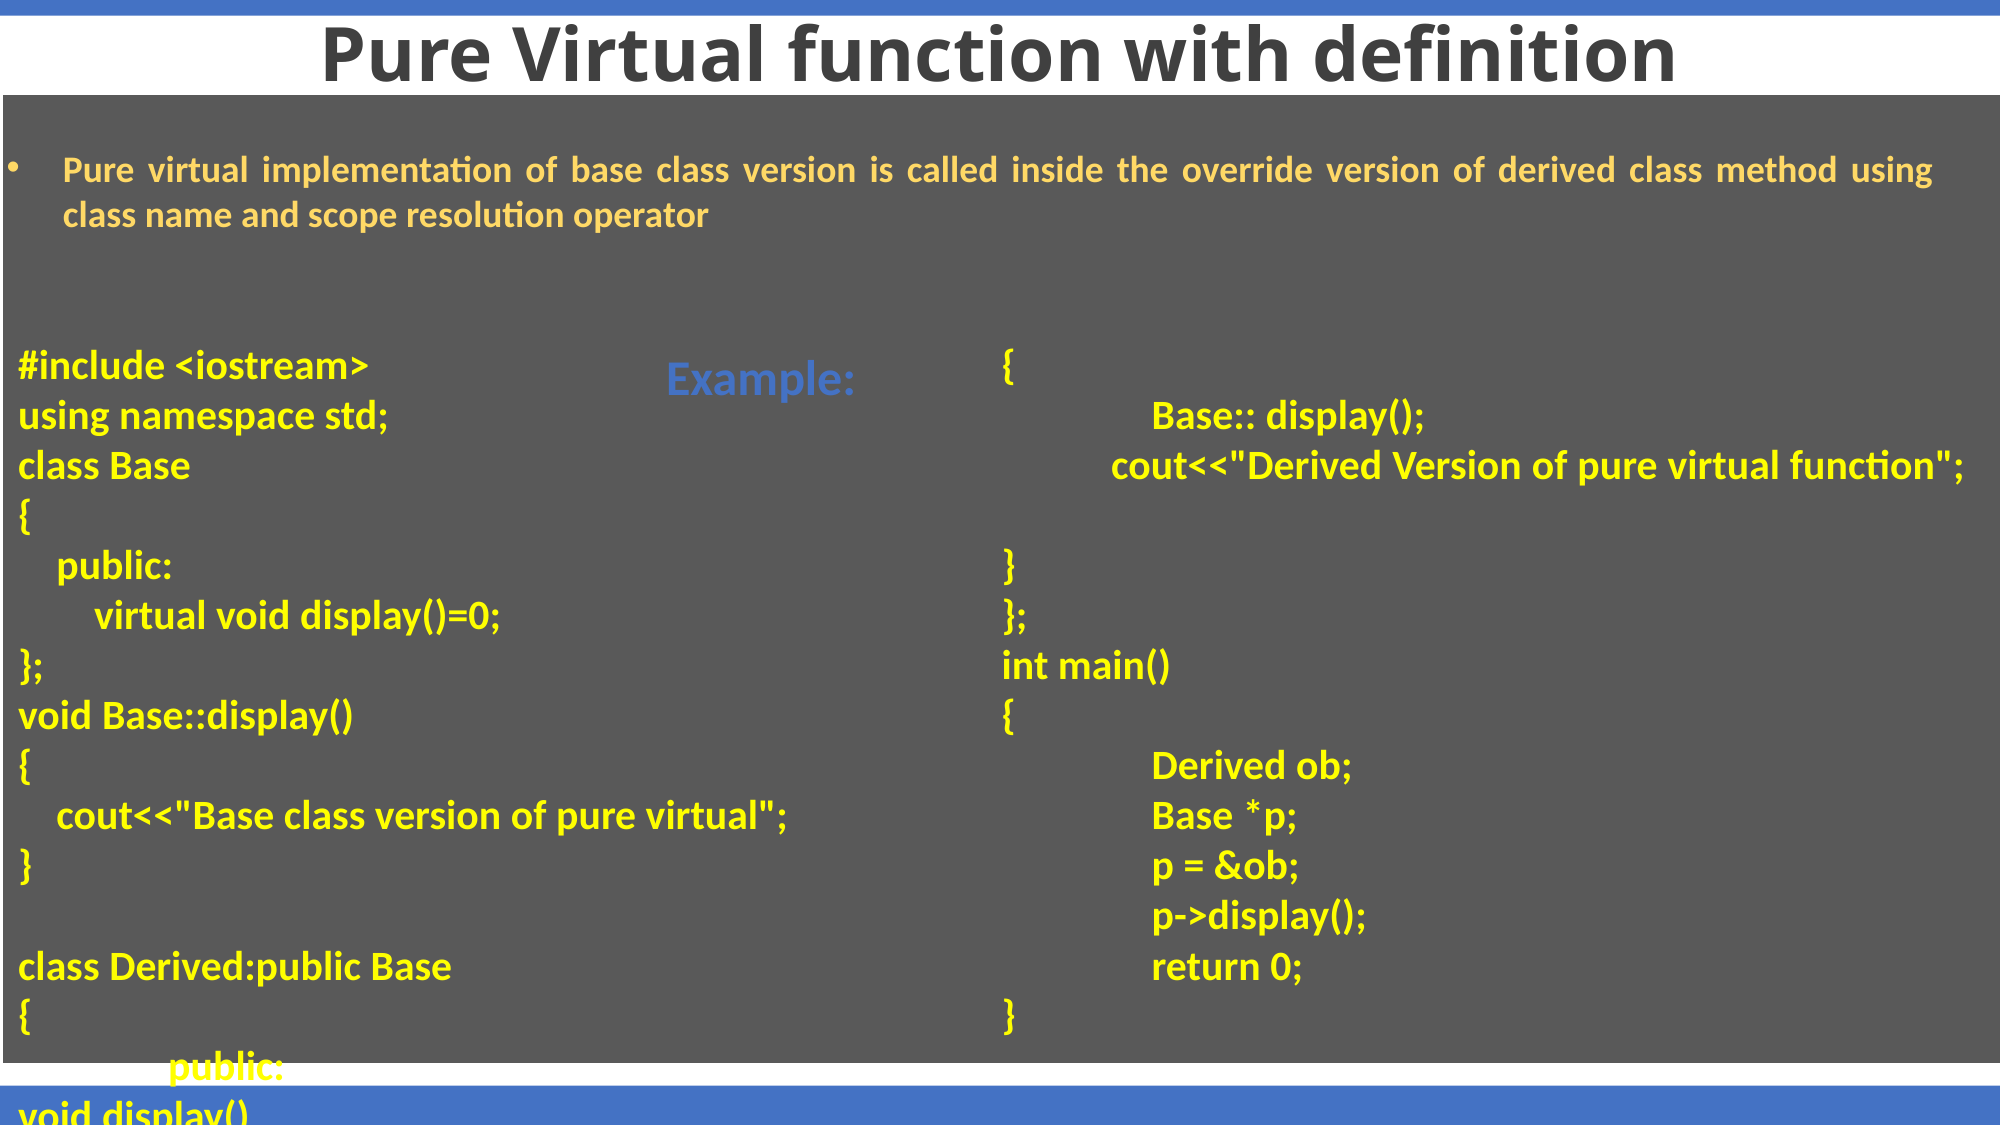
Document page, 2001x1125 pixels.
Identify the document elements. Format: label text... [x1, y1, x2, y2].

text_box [3, 322, 2000, 1104]
picture [3, 95, 2000, 322]
list Pure Virtual function with definition [0, 0, 2000, 116]
